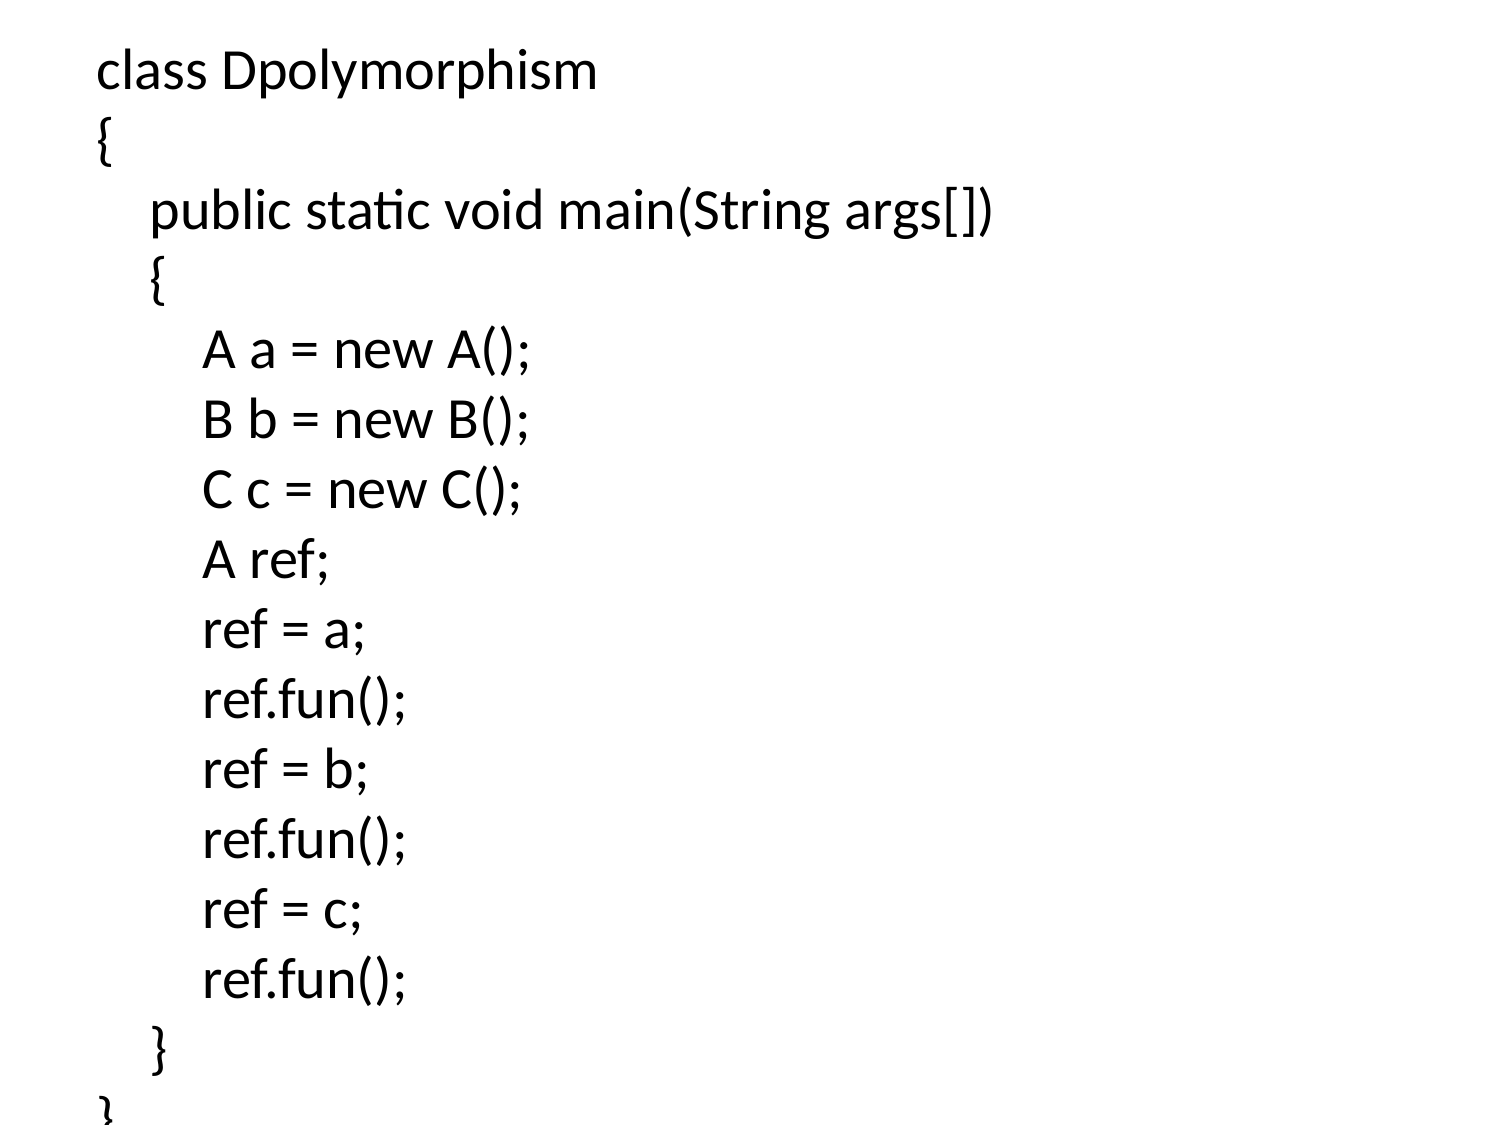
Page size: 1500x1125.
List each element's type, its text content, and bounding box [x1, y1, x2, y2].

text_box class Dpolymorphism { public static void main(String args[]) { A a = new A(); B b = new B(); C c = new C(); A ref; ref = a; ref.fun(); ref = b; ref.fun(); ref = c; ref.fun(); } } [82, 23, 1348, 1125]
